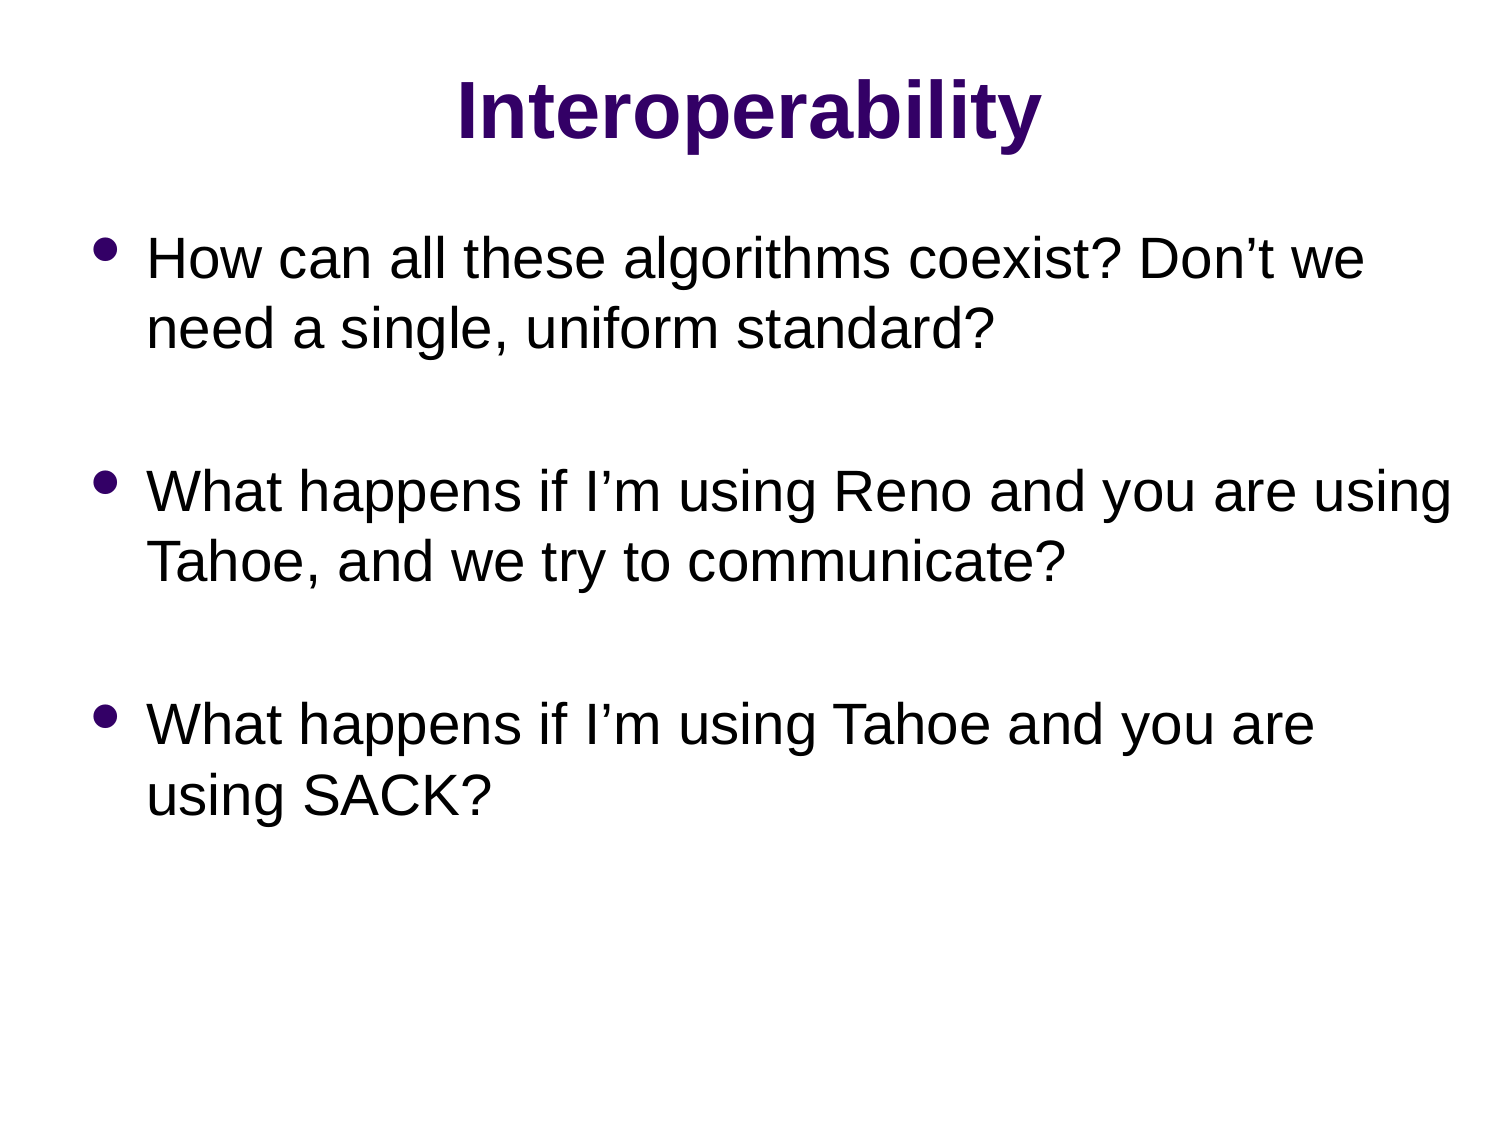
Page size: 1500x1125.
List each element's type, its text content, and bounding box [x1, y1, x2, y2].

title Interoperability [0, 20, 1500, 163]
list How can all these algorithms coexist? Don’t we need a single, uniform standard? What happens if I’m using Reno and you are using Tahoe, and we try to communicate? What happens if I’m using Tahoe and you are using SACK? [75, 212, 1475, 1006]
